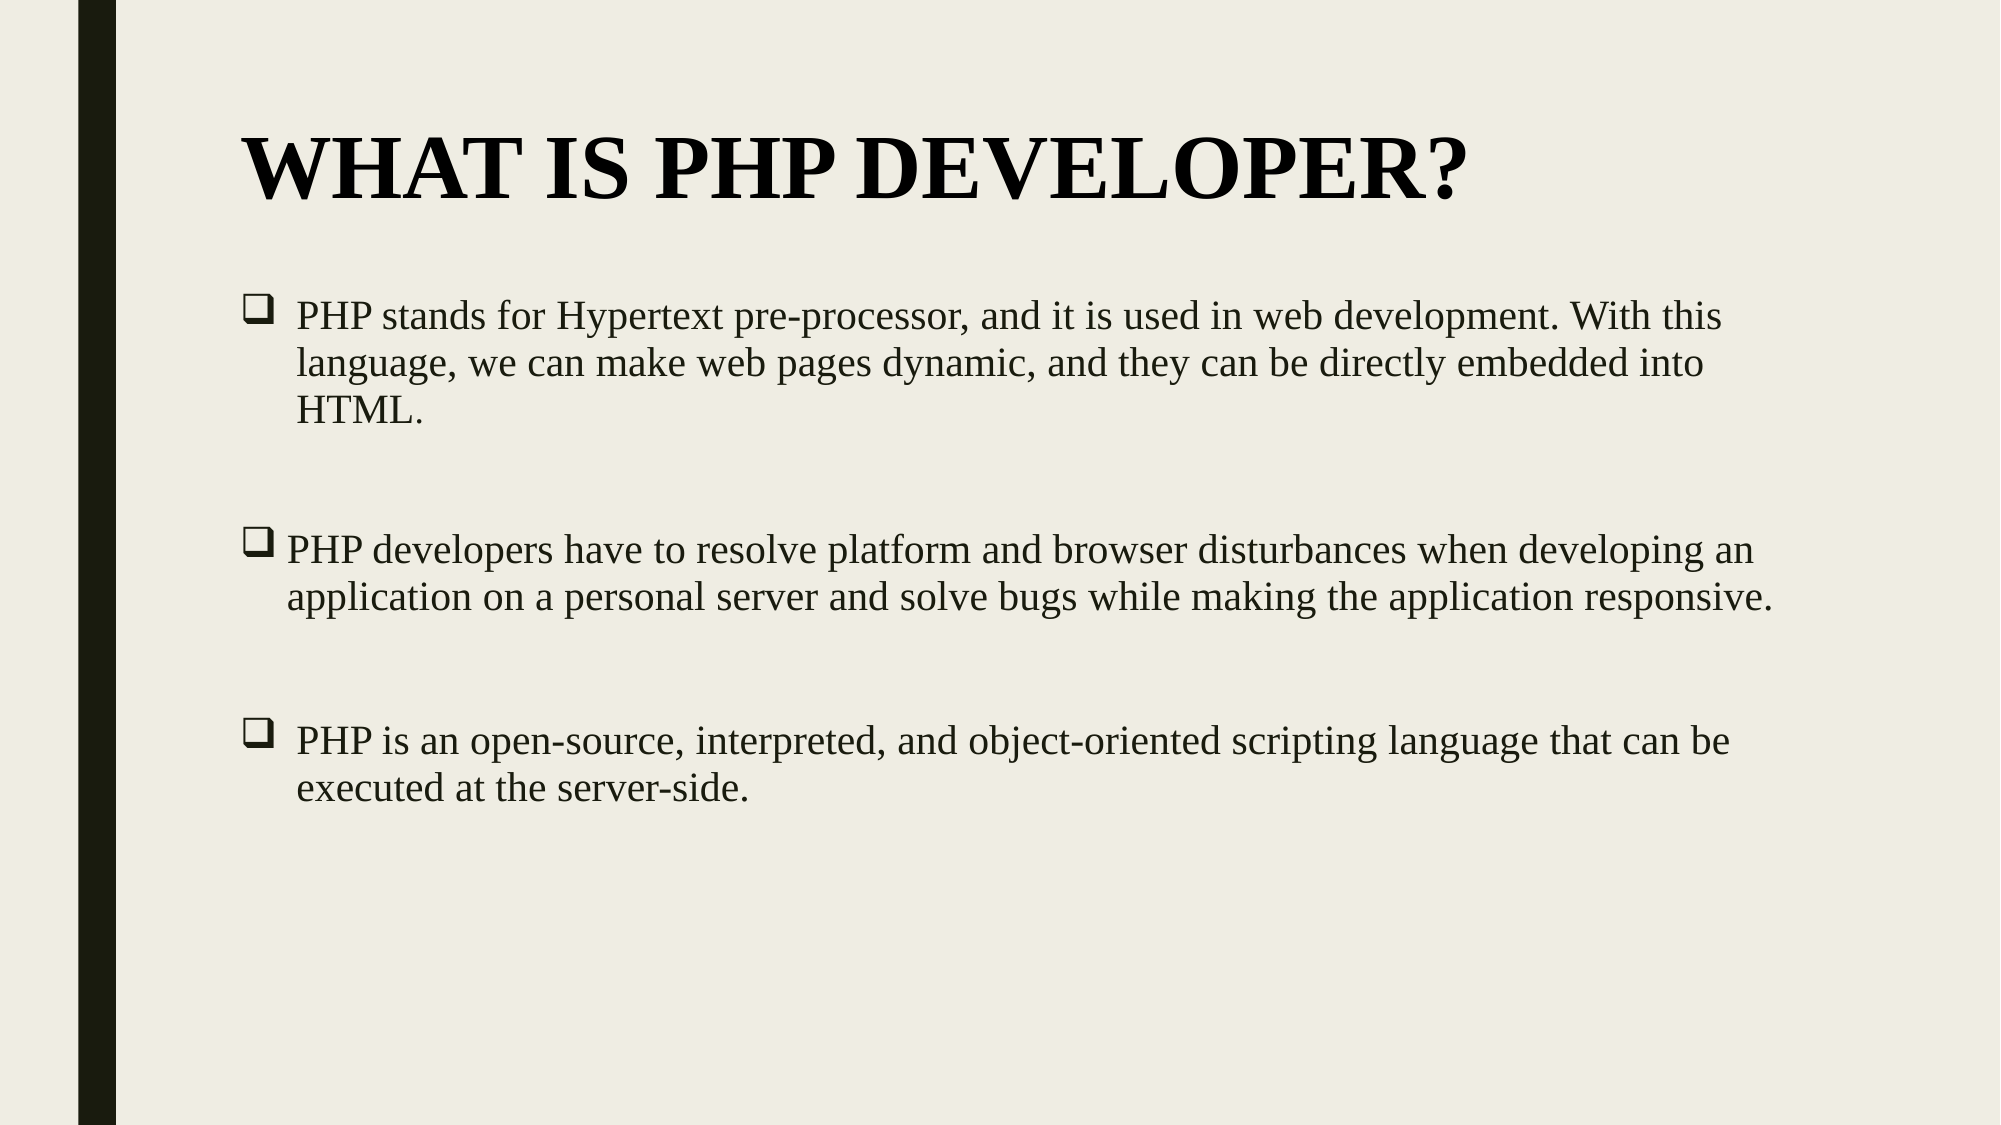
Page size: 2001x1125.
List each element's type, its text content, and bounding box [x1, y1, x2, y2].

list PHP stands for Hypertext pre-processor, and it is used in web development. With this language, we can make web pages dynamic, and they can be directly embedded into HTML. PHP developers have to resolve platform and browser disturbances when developing an application on a personal server and solve bugs while making the application responsive. PHP is an open-source, interpreted, and object-oriented scripting language that can be executed at the server-side. [225, 284, 1800, 873]
title WHAT IS PHP DEVELOPER? [225, 112, 1504, 232]
